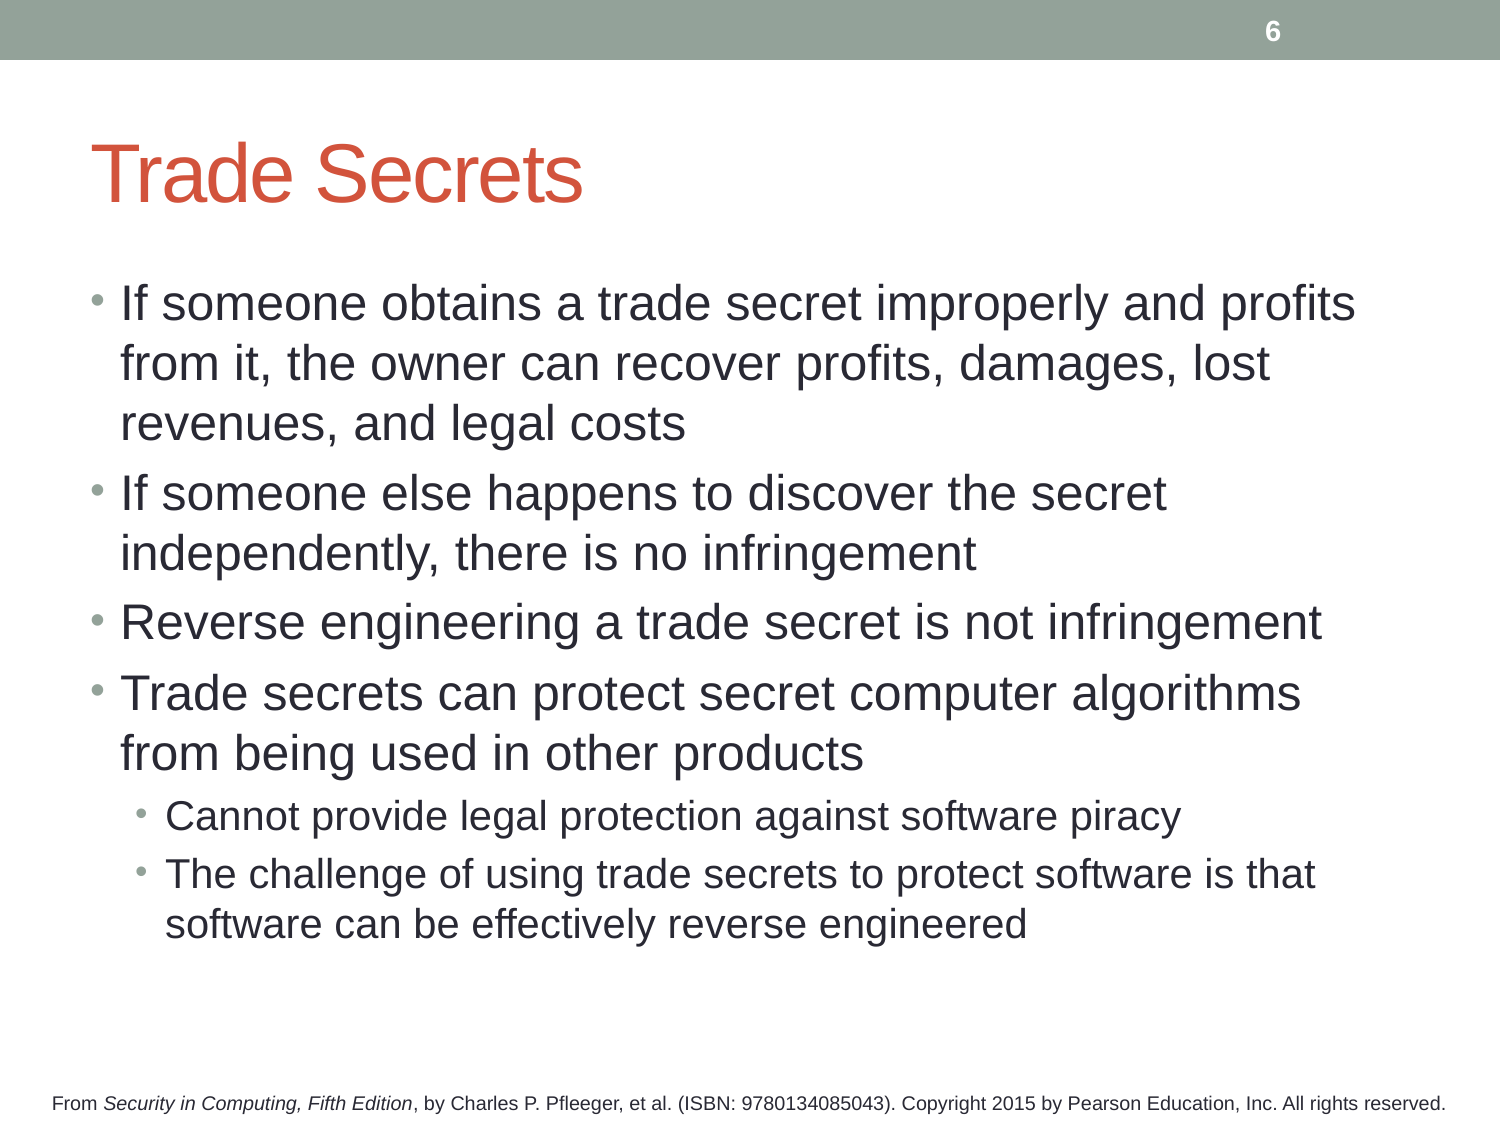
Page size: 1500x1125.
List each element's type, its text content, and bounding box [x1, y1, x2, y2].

title Trade Secrets [75, 87, 1425, 250]
slide_number 6 [1250, 3, 1425, 57]
list If someone obtains a trade secret improperly and profits from it, the owner can recover profits, damages, lost revenues, and legal costs If someone else happens to discover the secret independently, there is no infringement Reverse engineering a trade secret is not infringement Trade secrets can protect secret computer algorithms from being used in other products Cannot provide legal protection against software piracy The challenge of using trade secrets to protect software is that software can be effectively reverse engineered [75, 262, 1425, 1063]
footer From Security in Computing, Fifth Edition, by Charles P. Pfleeger, et al. (ISBN: 9780134085043). Copyright 2015 by Pearson Education, Inc. All rights reserved. [0, 1075, 1500, 1125]
